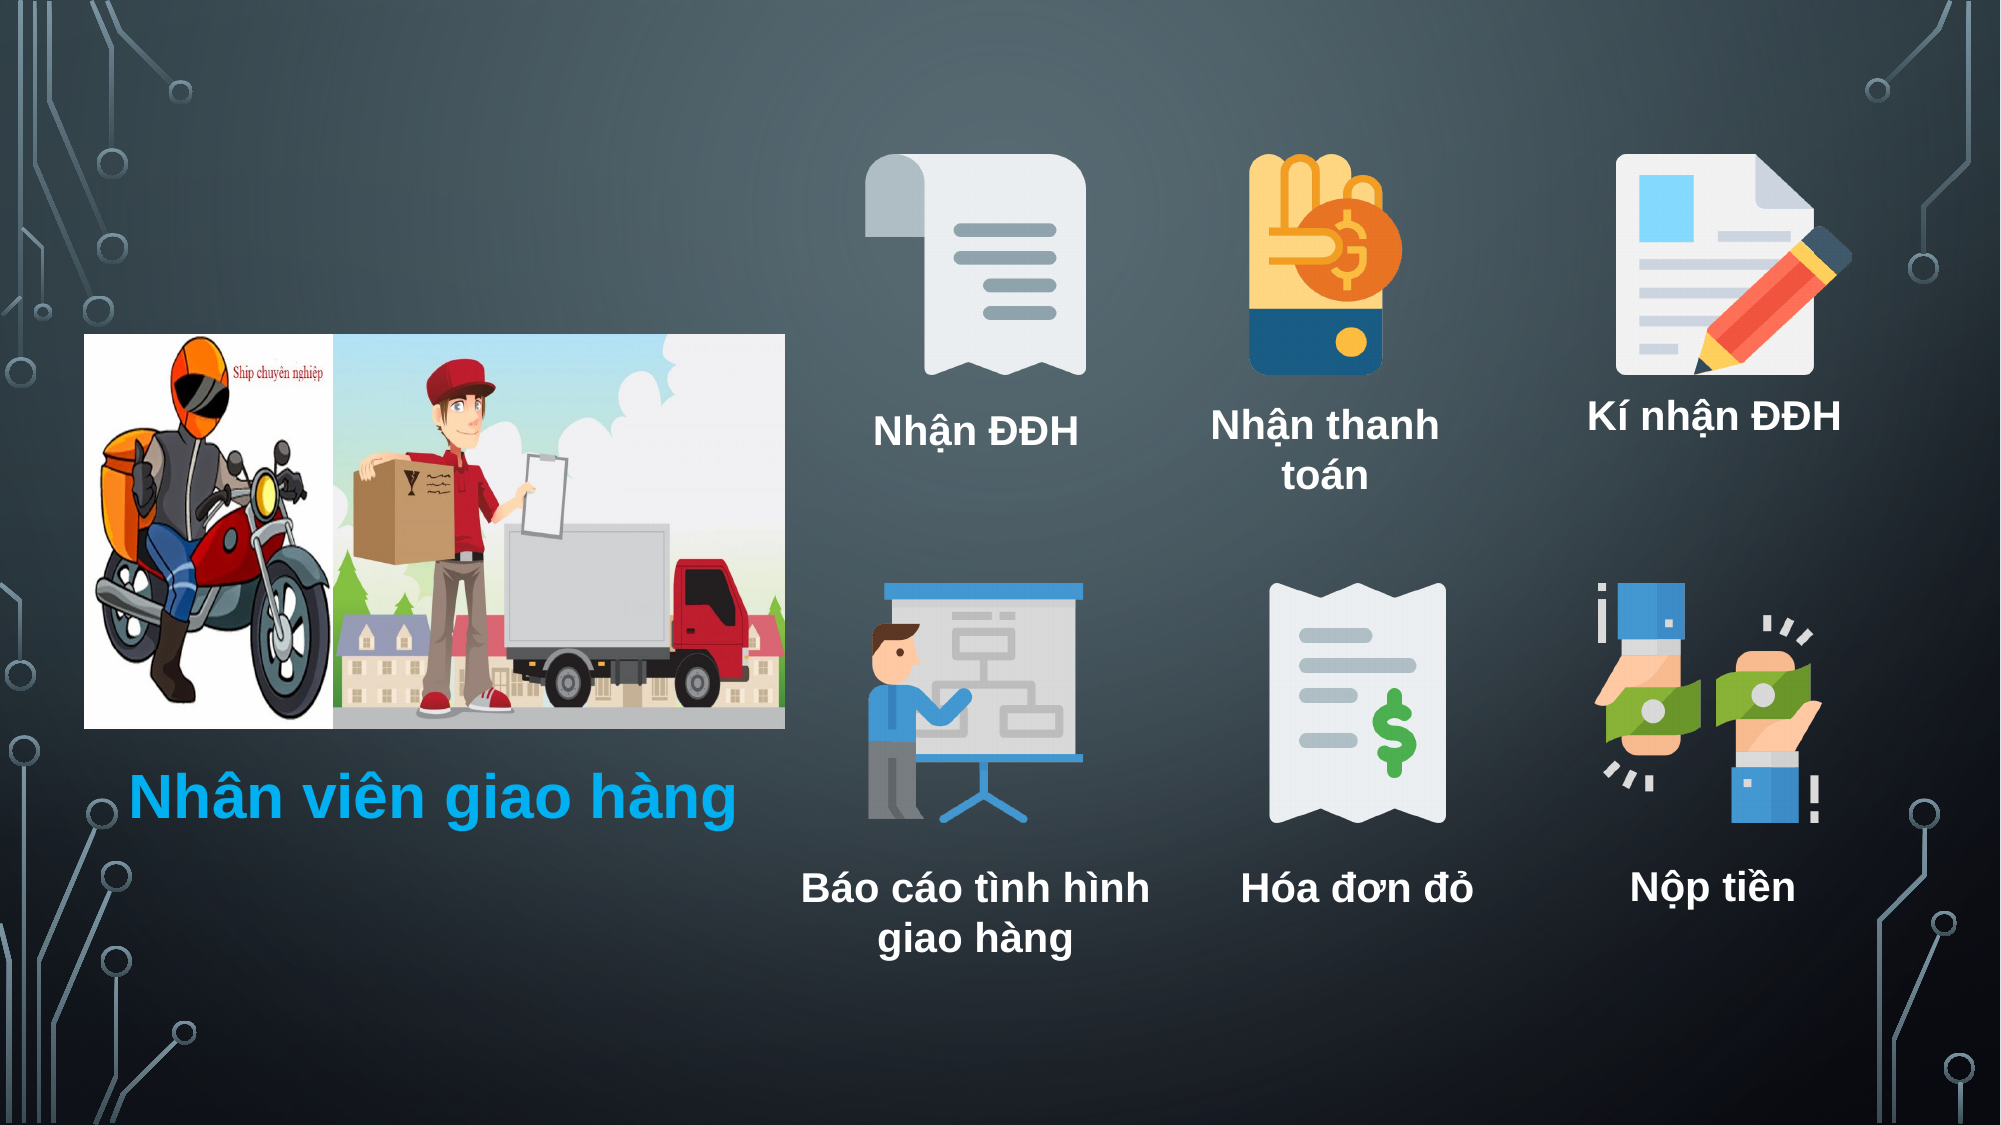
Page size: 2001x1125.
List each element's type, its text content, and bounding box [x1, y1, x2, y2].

picture [857, 582, 1094, 823]
text_box Nộp tiền [1600, 852, 1826, 918]
text_box Hóa đơn đỏ [1225, 853, 1490, 919]
picture [857, 154, 1094, 375]
picture [1616, 154, 1852, 375]
text_box Báo cáo tình hình giao hàng [784, 853, 1167, 969]
picture [84, 334, 785, 729]
text_box Nhận ĐĐH [858, 396, 1107, 462]
text_box Kí nhận ĐĐH [1572, 381, 1857, 446]
text_box Nhận thanh toán [1195, 390, 1456, 505]
picture [1590, 582, 1826, 823]
text_box Nhân viên giao hàng [84, 743, 785, 839]
picture [1239, 582, 1476, 823]
picture [1207, 154, 1443, 375]
